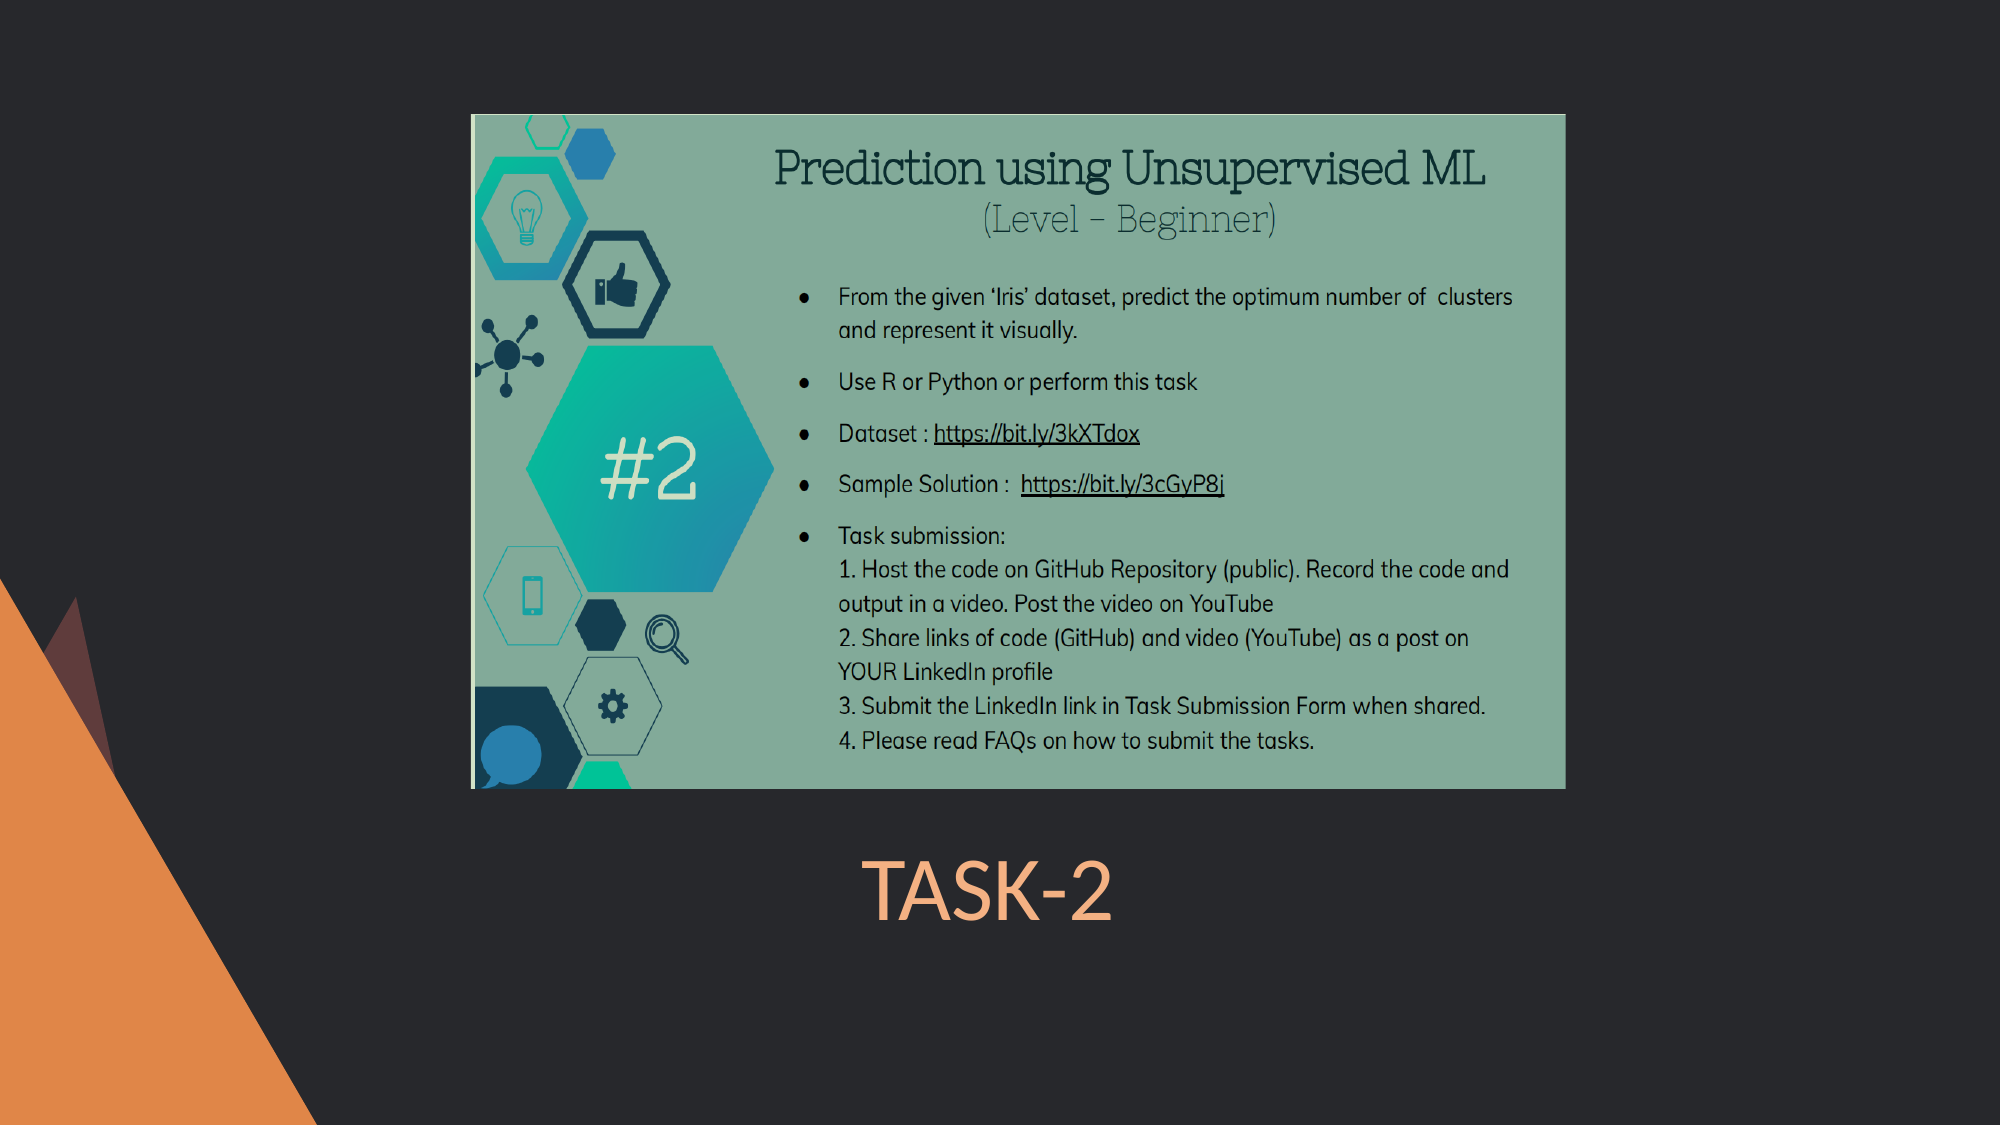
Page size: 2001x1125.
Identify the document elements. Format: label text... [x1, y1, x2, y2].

picture [470, 114, 1566, 790]
list TASK-2 [174, 833, 1862, 1000]
